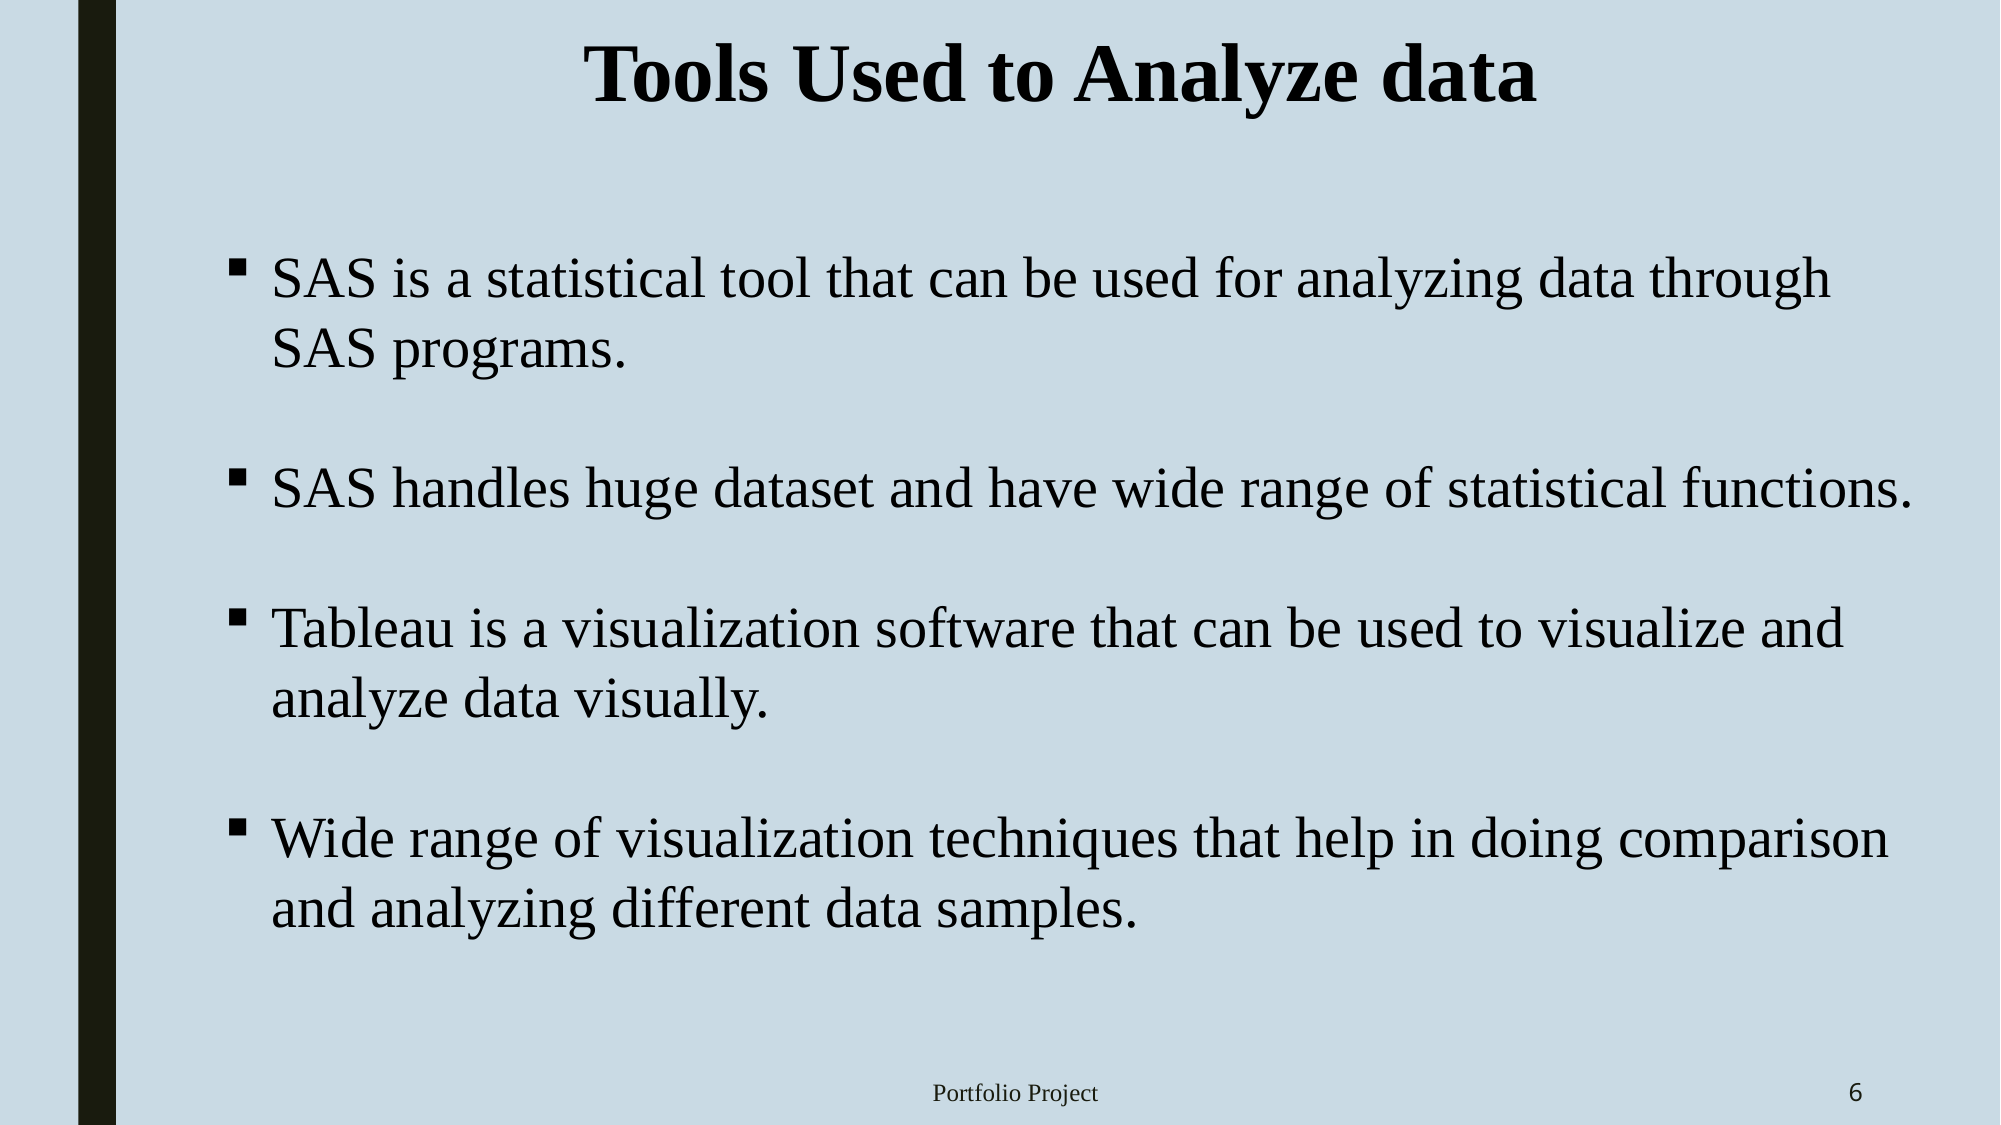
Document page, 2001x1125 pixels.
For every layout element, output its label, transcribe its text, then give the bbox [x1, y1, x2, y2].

slide_number 6 [1615, 1058, 1878, 1125]
text_box Tools Used to Analyze data [209, 10, 1913, 126]
footer Portfolio Project [439, 1050, 1592, 1117]
text_box SAS is a statistical tool that can be used for analyzing data through SAS programs. SAS handles huge dataset and have wide range of statistical functions. Tableau is a visualization software that can be used to visualize and analyze data visually. Wide range of visualization techniques that help in doing comparison and analyzing different data samples. [209, 162, 1960, 947]
